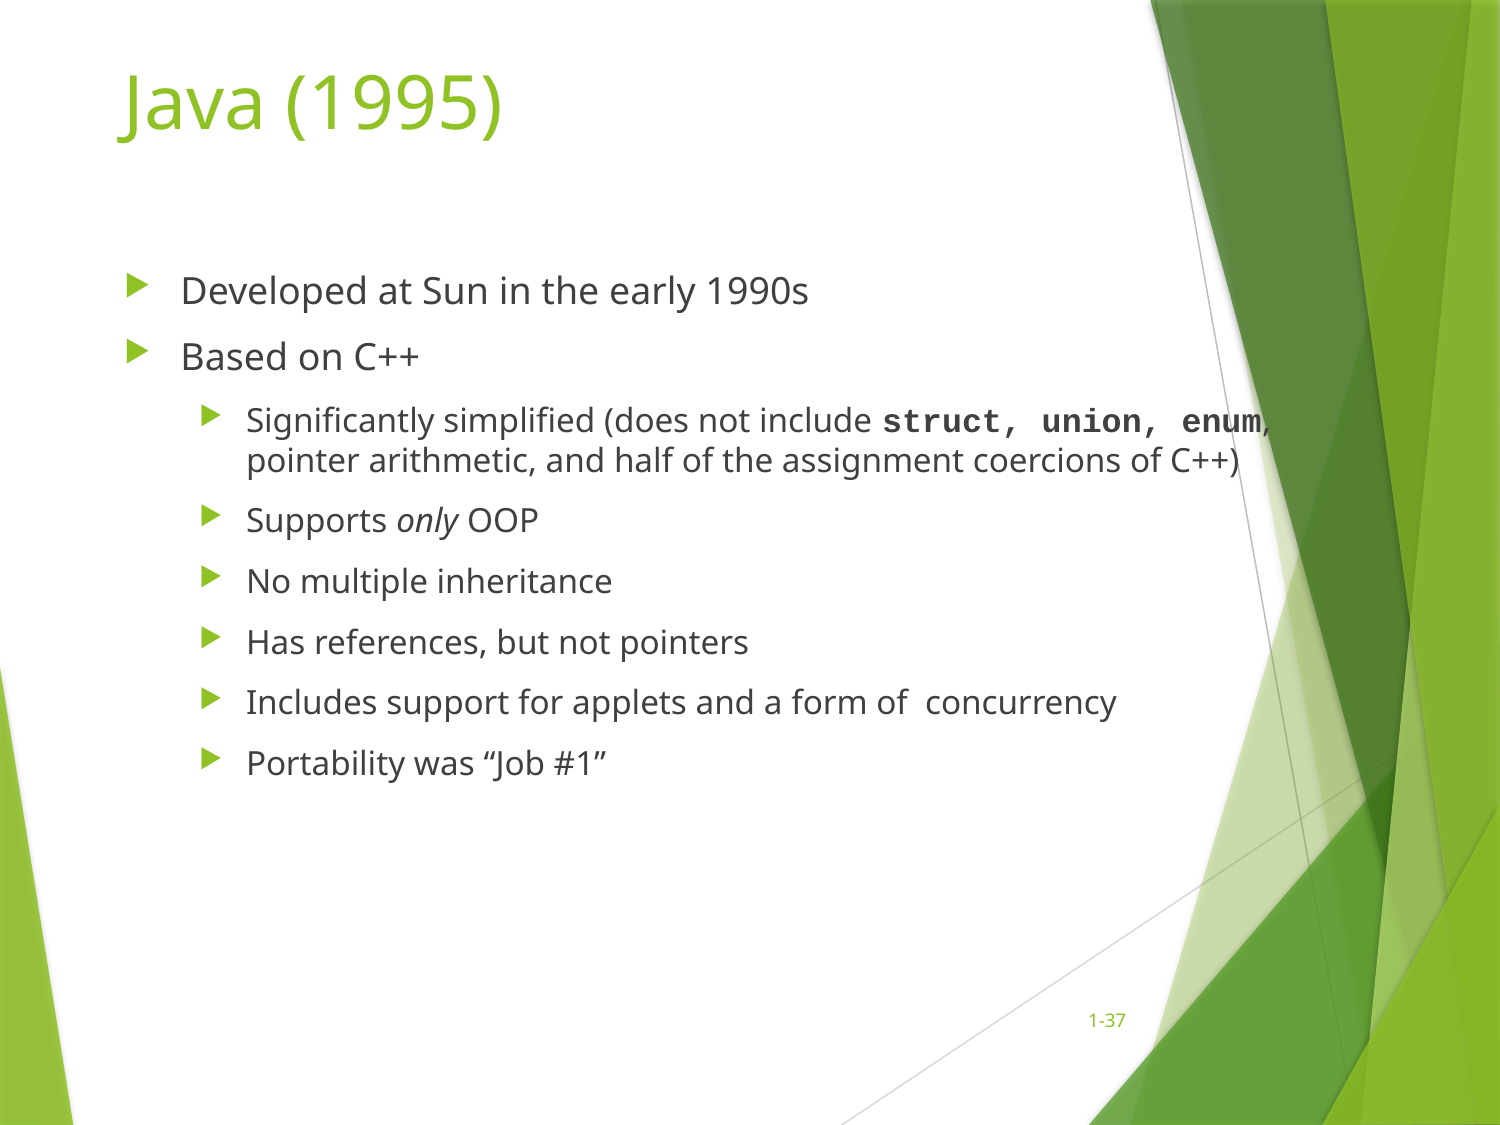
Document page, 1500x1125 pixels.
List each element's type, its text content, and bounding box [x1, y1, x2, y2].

slide_number 1-37 [1057, 991, 1142, 1051]
title Java (1995) [108, 47, 1394, 250]
list Developed at Sun in the early 1990s Based on C++ Significantly simplified (does not include struct, union, enum, pointer arithmetic, and half of the assignment coercions of C++) Supports only OOP No multiple inheritance Has references, but not pointers Includes support for applets and a form of concurrency Portability was “Job #1” [109, 259, 1394, 913]
